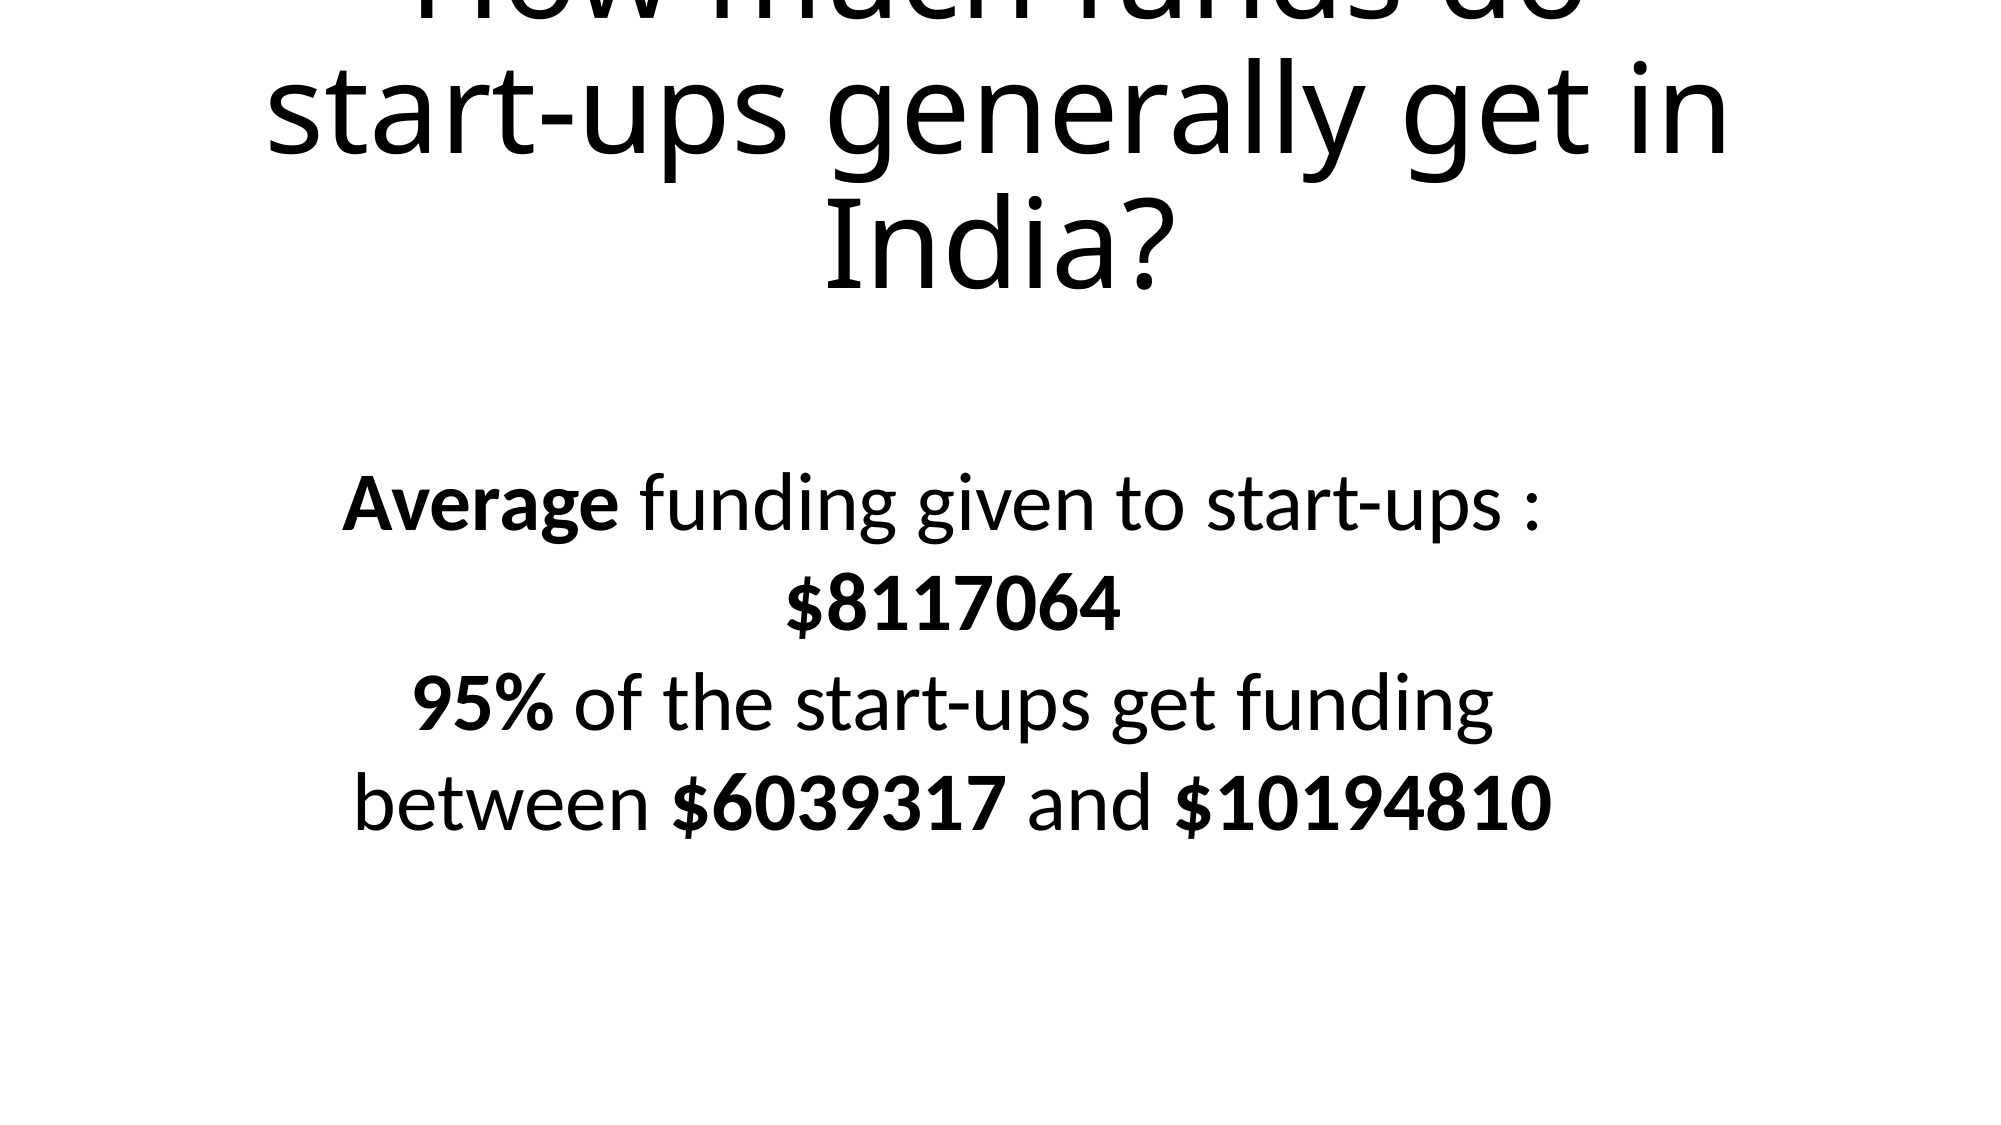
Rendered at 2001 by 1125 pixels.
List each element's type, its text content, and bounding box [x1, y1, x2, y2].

text_box Average funding given to start-ups : $8117064 95% of the start-ups get funding between $6039317 and $10194810 [304, 439, 1602, 855]
title How much funds do start-ups generally get in India? [249, 21, 1750, 323]
